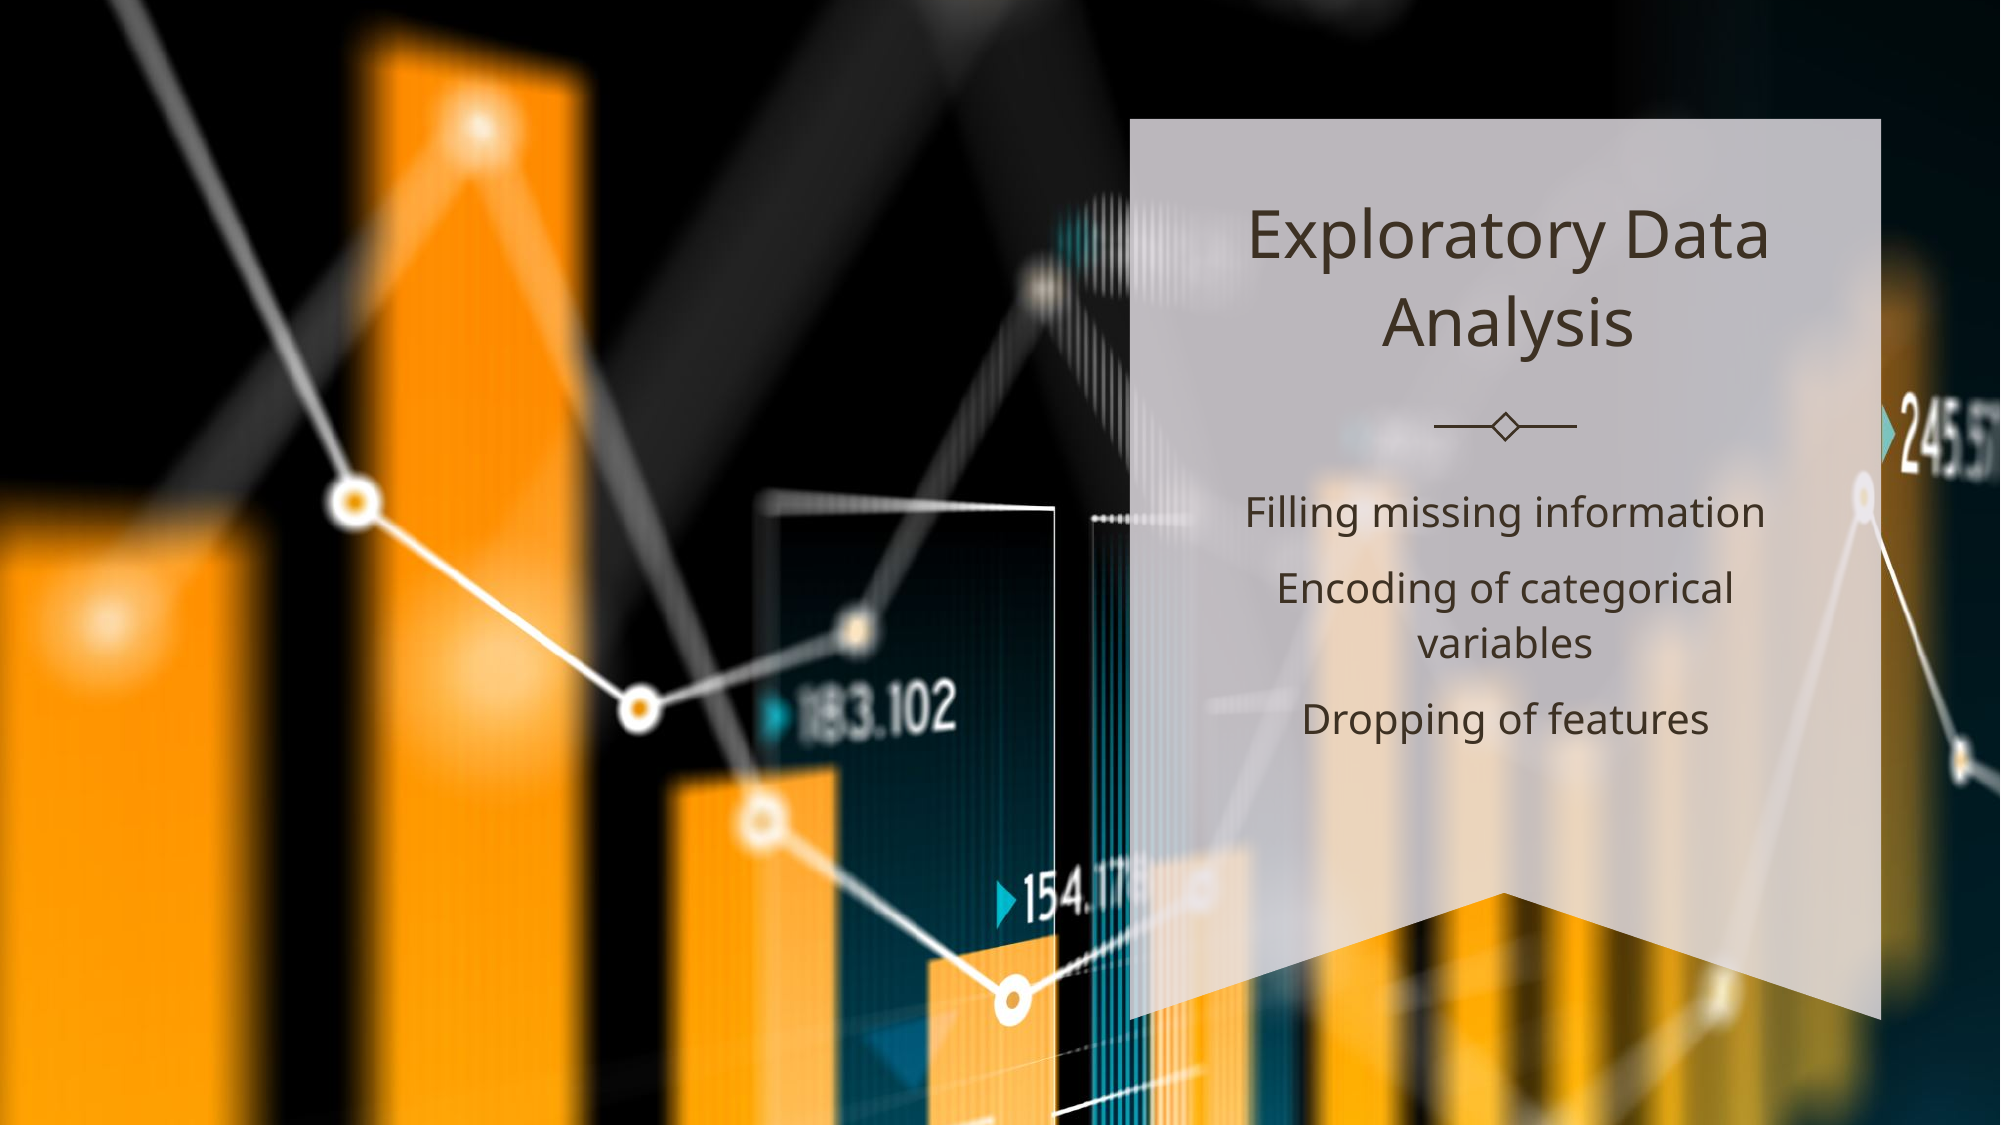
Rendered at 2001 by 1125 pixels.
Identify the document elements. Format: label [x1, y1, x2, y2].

picture [0, 0, 2000, 1125]
text_box [1434, 417, 1577, 437]
